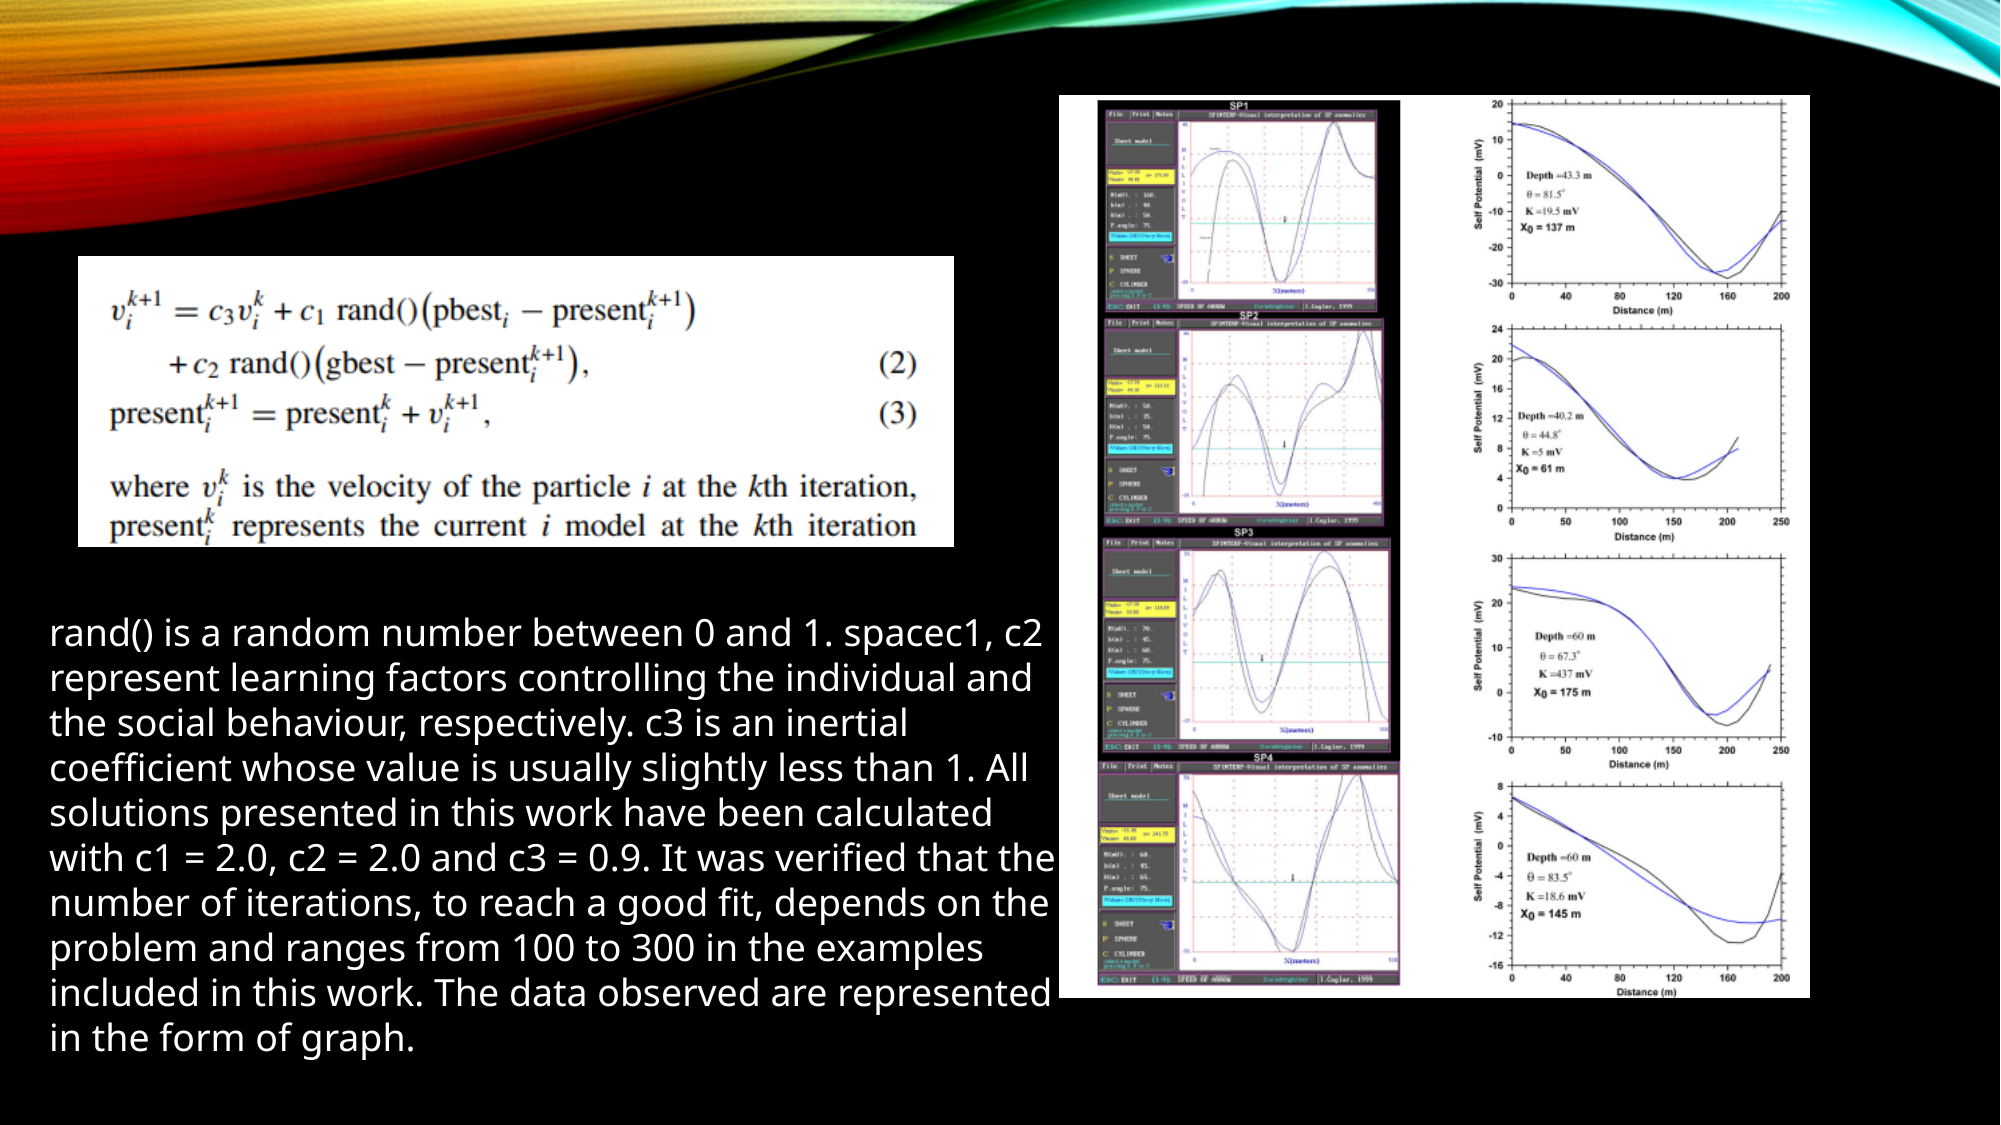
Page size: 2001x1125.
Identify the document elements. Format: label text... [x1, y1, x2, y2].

text_box rand() is a random number between 0 and 1. spacec1, c2 represent learning factors controlling the individual and the social behaviour, respectively. c3 is an inertial coefficient whose value is usually slightly less than 1. All solutions presented in this work have been calculated with c1 = 2.0, c2 = 2.0 and c3 = 0.9. It was verified that the number of iterations, to reach a good fit, depends on the problem and ranges from 100 to 300 in the examples included in this work. The data observed are represented in the form of graph. [34, 421, 1082, 1067]
picture [77, 255, 954, 547]
picture [0, 0, 2000, 999]
